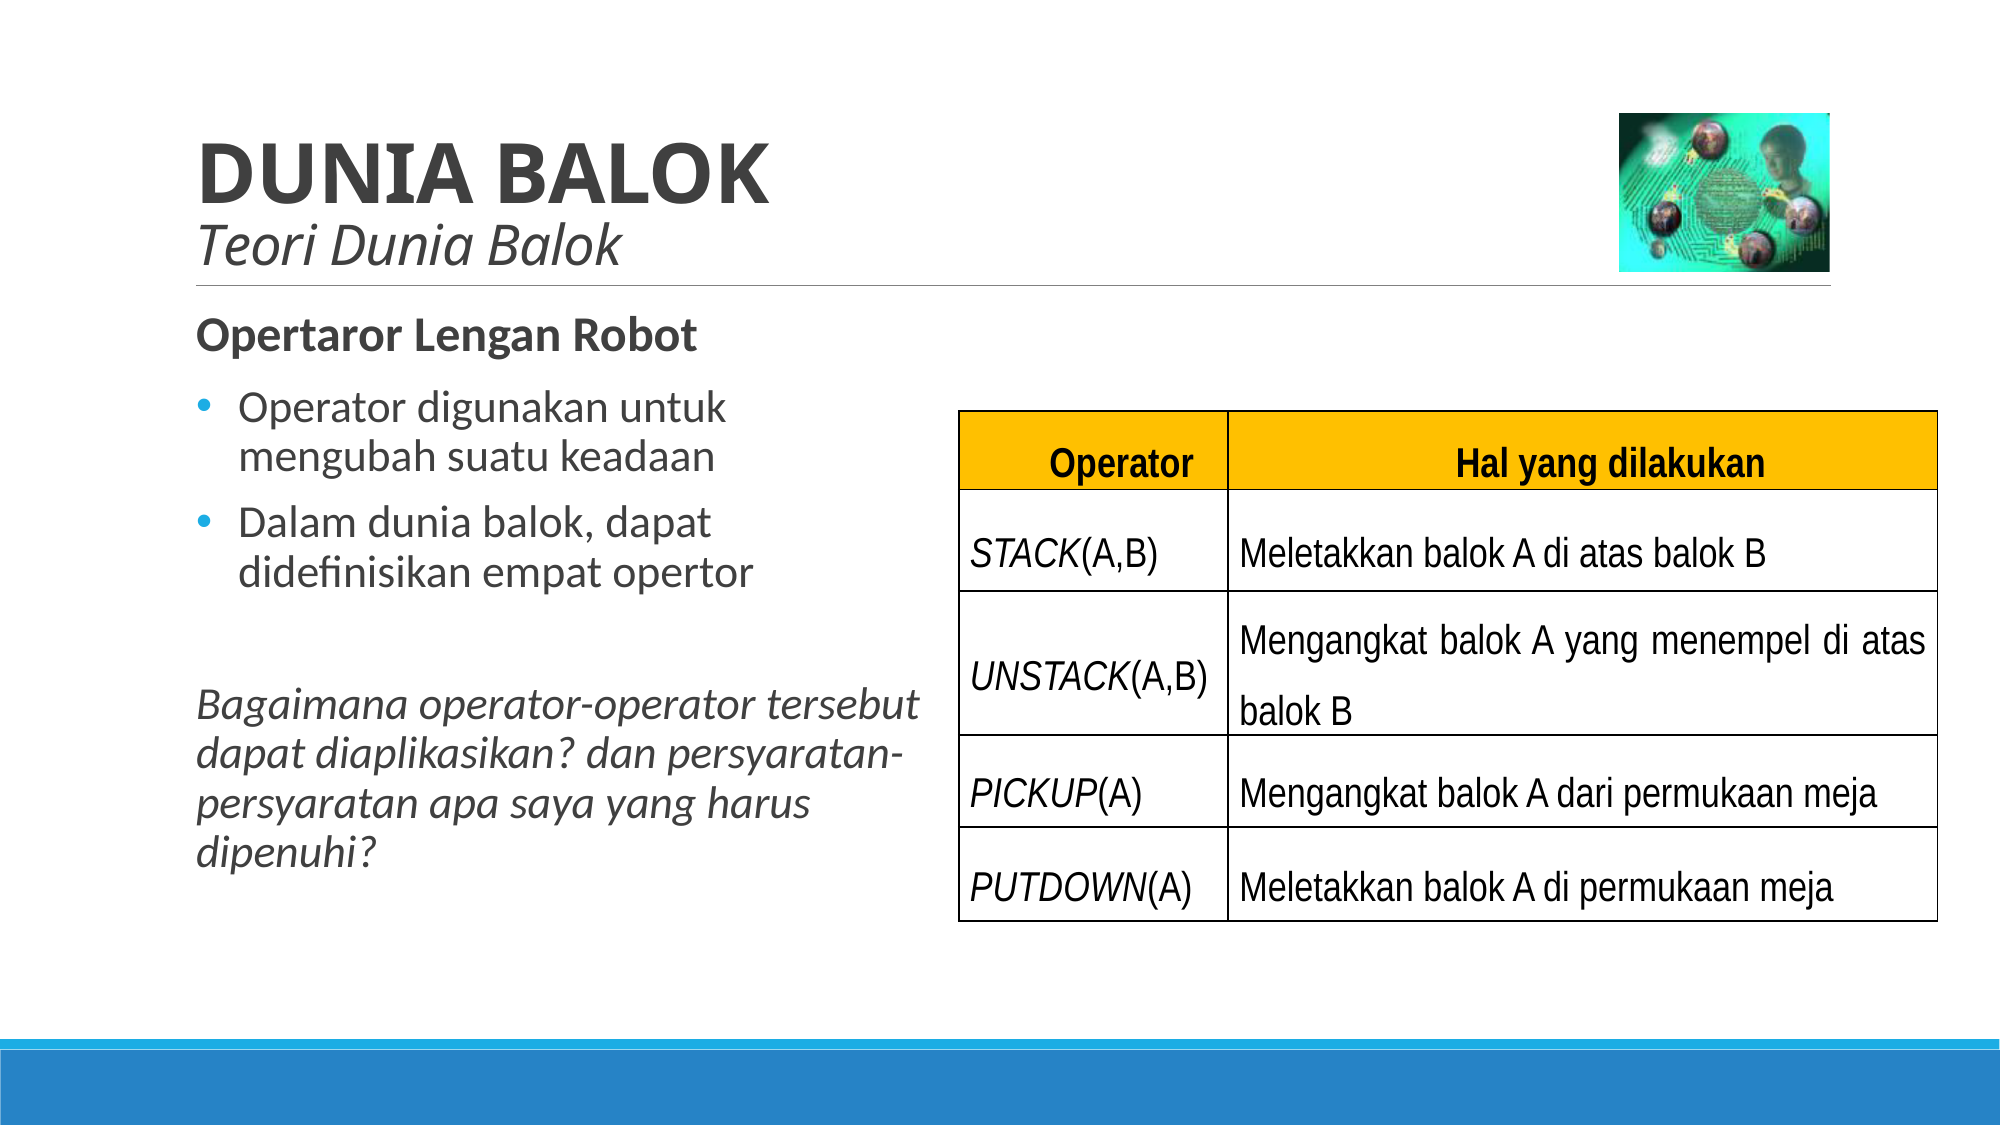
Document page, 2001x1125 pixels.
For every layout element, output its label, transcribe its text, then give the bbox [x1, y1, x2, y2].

table_cell Meletakkan balok A di permukaan meja [1229, 828, 1937, 920]
text_box Opertaror Lengan Robot Operator digunakan untuk mengubah suatu keadaan Dalam dunia balok, dapat didefinisikan empat opertor Bagaimana operator-operator tersebut dapat diaplikasikan? dan persyaratan- persyaratan apa saya yang harus dipenuhi? [180, 300, 925, 1024]
table_cell PUTDOWN(A) [960, 828, 1227, 920]
table_cell STACK(A,B) [960, 490, 1227, 590]
table_cell Meletakkan balok A di atas balok B [1229, 490, 1937, 590]
picture [1618, 112, 1831, 273]
title DUNIA BALOK Teori Dunia Balok [180, 47, 1830, 285]
table_cell UNSTACK(A,B) [960, 592, 1227, 734]
table_header Operator [960, 412, 1227, 489]
table_header Hal yang dilakukan [1229, 412, 1937, 489]
table_cell Mengangkat balok A dari permukaan meja [1229, 736, 1937, 826]
table_cell PICKUP(A) [960, 736, 1227, 826]
table_cell Mengangkat balok A yang menempel di atas balok B [1229, 592, 1937, 734]
